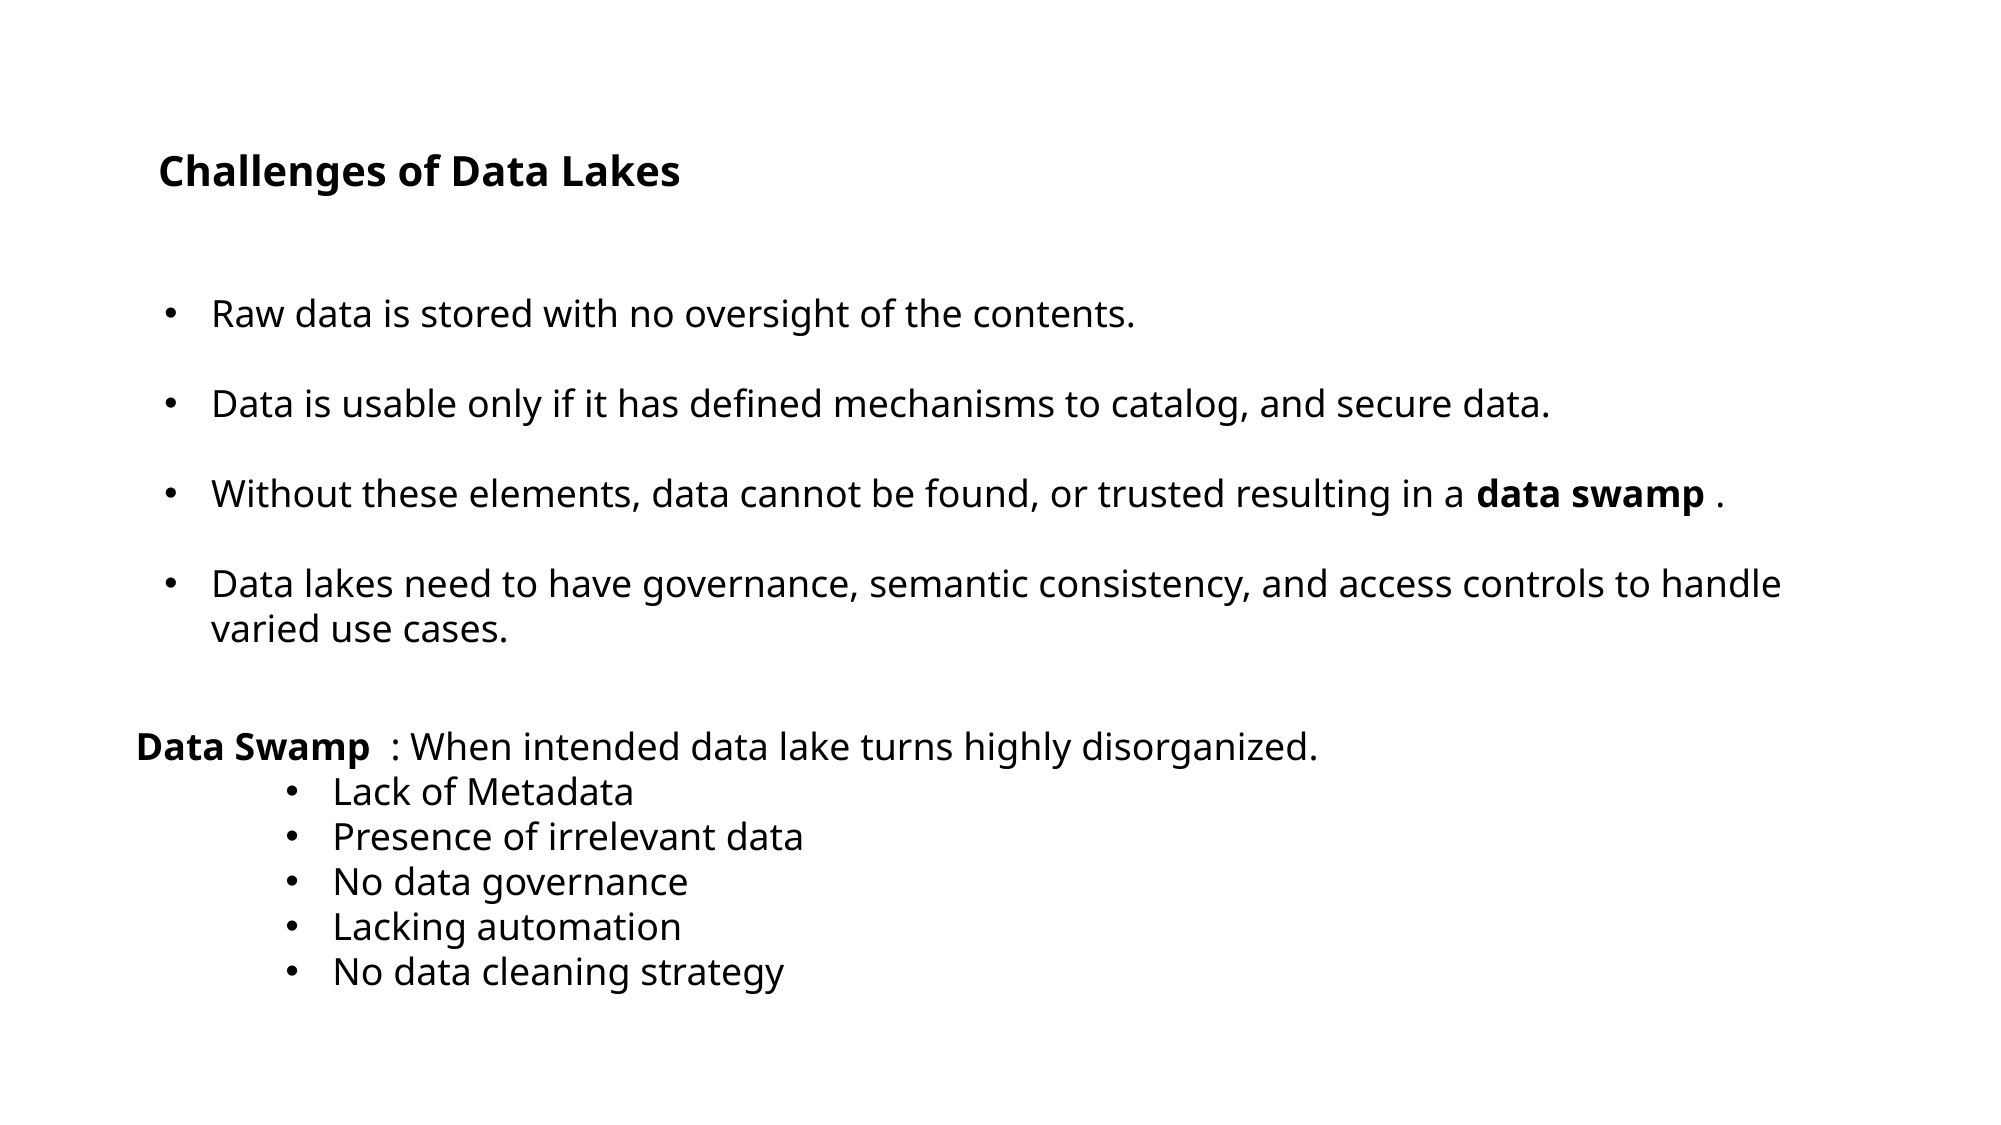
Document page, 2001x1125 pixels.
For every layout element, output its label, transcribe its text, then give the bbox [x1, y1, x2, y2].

text_box Raw data is stored with no oversight of the contents. Data is usable only if it has defined mechanisms to catalog, and secure data. Without these elements, data cannot be found, or trusted resulting in a data swamp . Data lakes need to have governance, semantic consistency, and access controls to handle varied use cases. [149, 282, 1890, 658]
text_box Challenges of Data Lakes [143, 137, 696, 203]
text_box Data Swamp : When intended data lake turns highly disorganized. Lack of Metadata Presence of irrelevant data No data governance Lacking automation No data cleaning strategy [120, 715, 1335, 1001]
